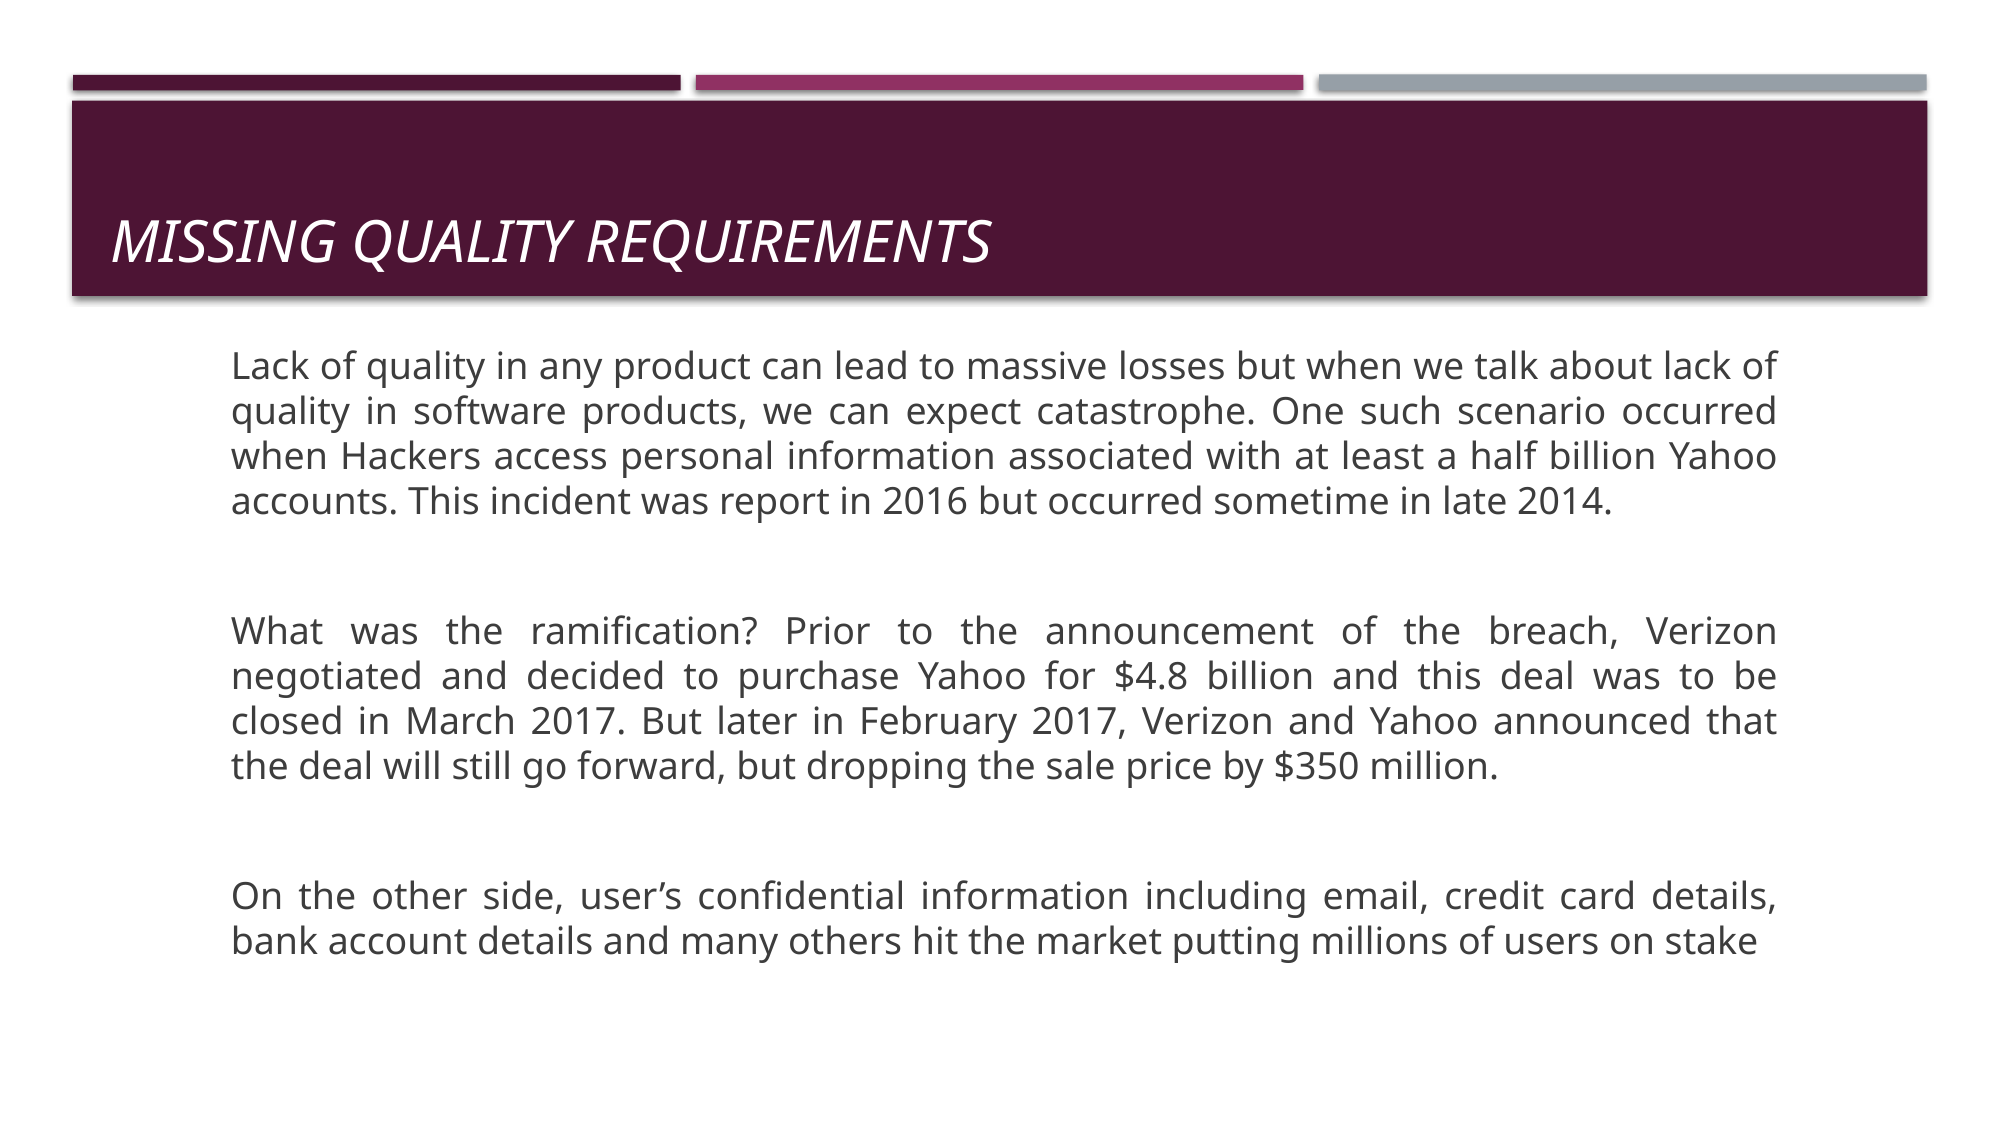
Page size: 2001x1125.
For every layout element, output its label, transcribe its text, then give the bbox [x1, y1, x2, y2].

title Missing Quality Requirements [95, 115, 1905, 282]
list Lack of quality in any product can lead to massive losses but when we talk about lack of quality in software products, we can expect catastrophe. One such scenario occurred when Hackers access personal information associated with at least a half billion Yahoo accounts. This incident was report in 2016 but occurred sometime in late 2014. What was the ramification? Prior to the announcement of the breach, Verizon negotiated and decided to purchase Yahoo for $4.8 billion and this deal was to be closed in March 2017. But later in February 2017, Verizon and Yahoo announced that the deal will still go forward, but dropping the sale price by $350 million. On the other side, user’s confidential information including email, credit card details, bank account details and many others hit the market putting millions of users on stake [215, 309, 1795, 994]
